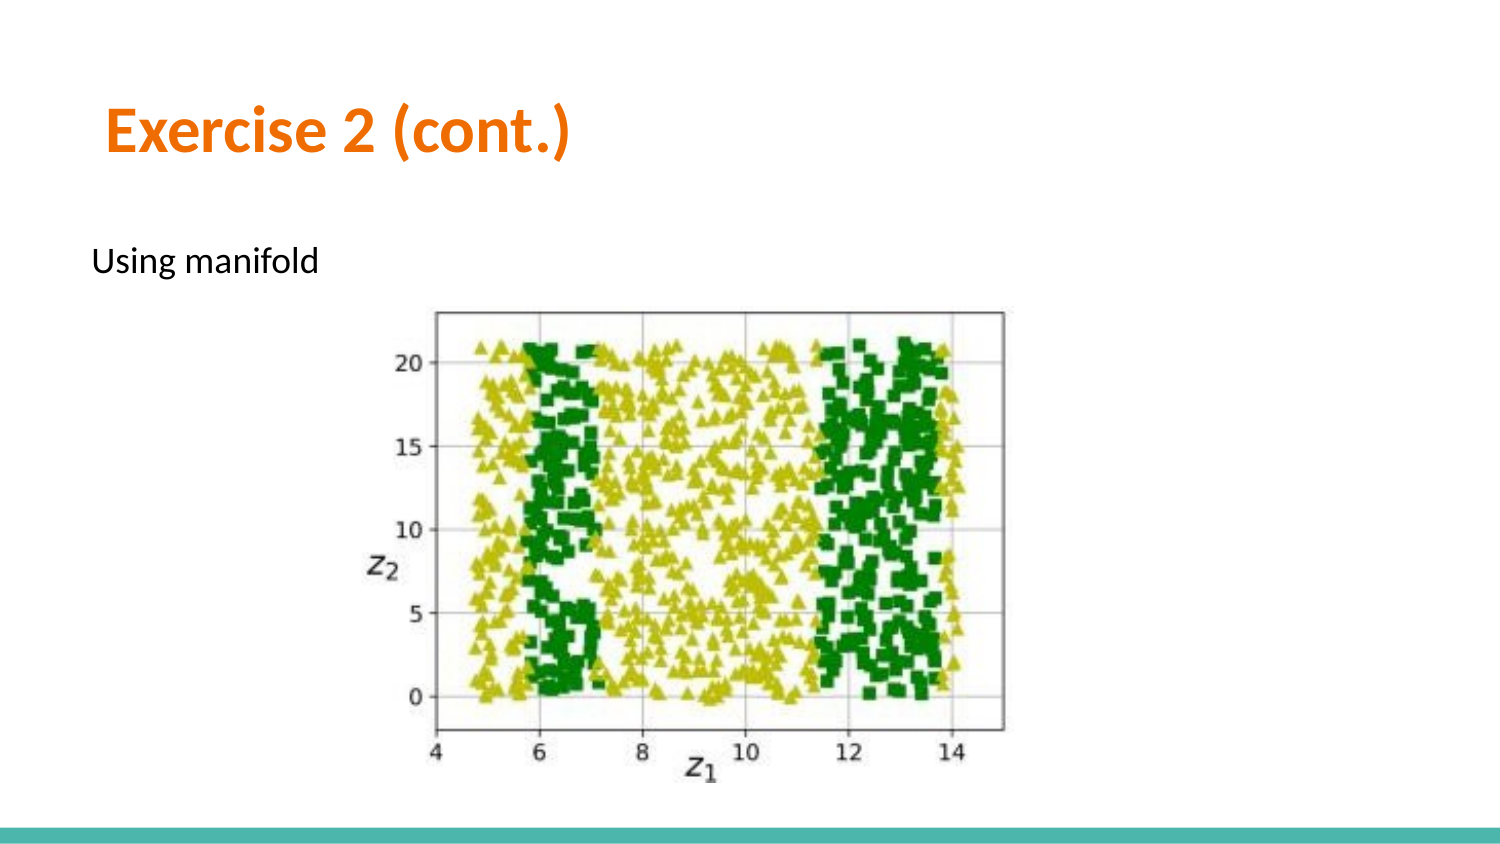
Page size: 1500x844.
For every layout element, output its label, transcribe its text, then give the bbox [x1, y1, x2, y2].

title Exercise 2 (cont.) [103, 83, 975, 227]
picture [361, 306, 1014, 783]
text_box Using manifold [89, 234, 342, 282]
